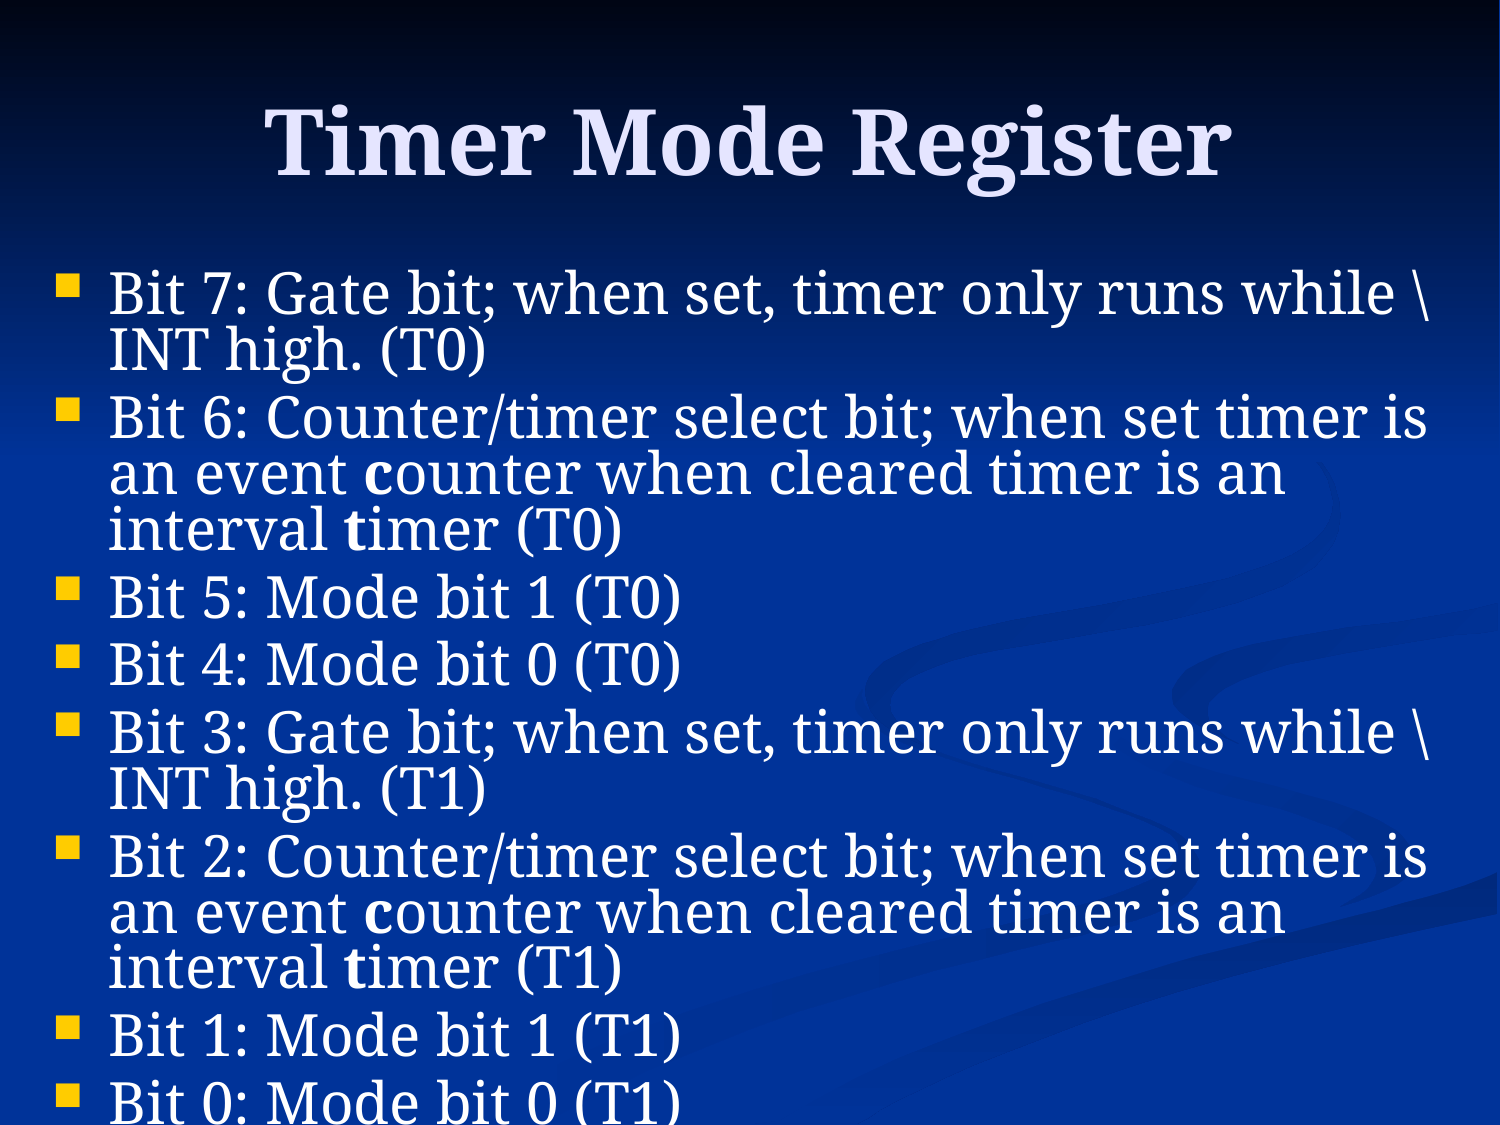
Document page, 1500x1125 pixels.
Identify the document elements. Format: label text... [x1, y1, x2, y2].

title Timer Mode Register [74, 44, 1426, 233]
list Bit 7: Gate bit; when set, timer only runs while \INT high. (T0) Bit 6: Counter/timer select bit; when set timer is an event counter when cleared timer is an interval timer (T0) Bit 5: Mode bit 1 (T0) Bit 4: Mode bit 0 (T0) Bit 3: Gate bit; when set, timer only runs while \INT high. (T1) Bit 2: Counter/timer select bit; when set timer is an event counter when cleared timer is an interval timer (T1) Bit 1: Mode bit 1 (T1) Bit 0: Mode bit 0 (T1) [37, 262, 1463, 1063]
